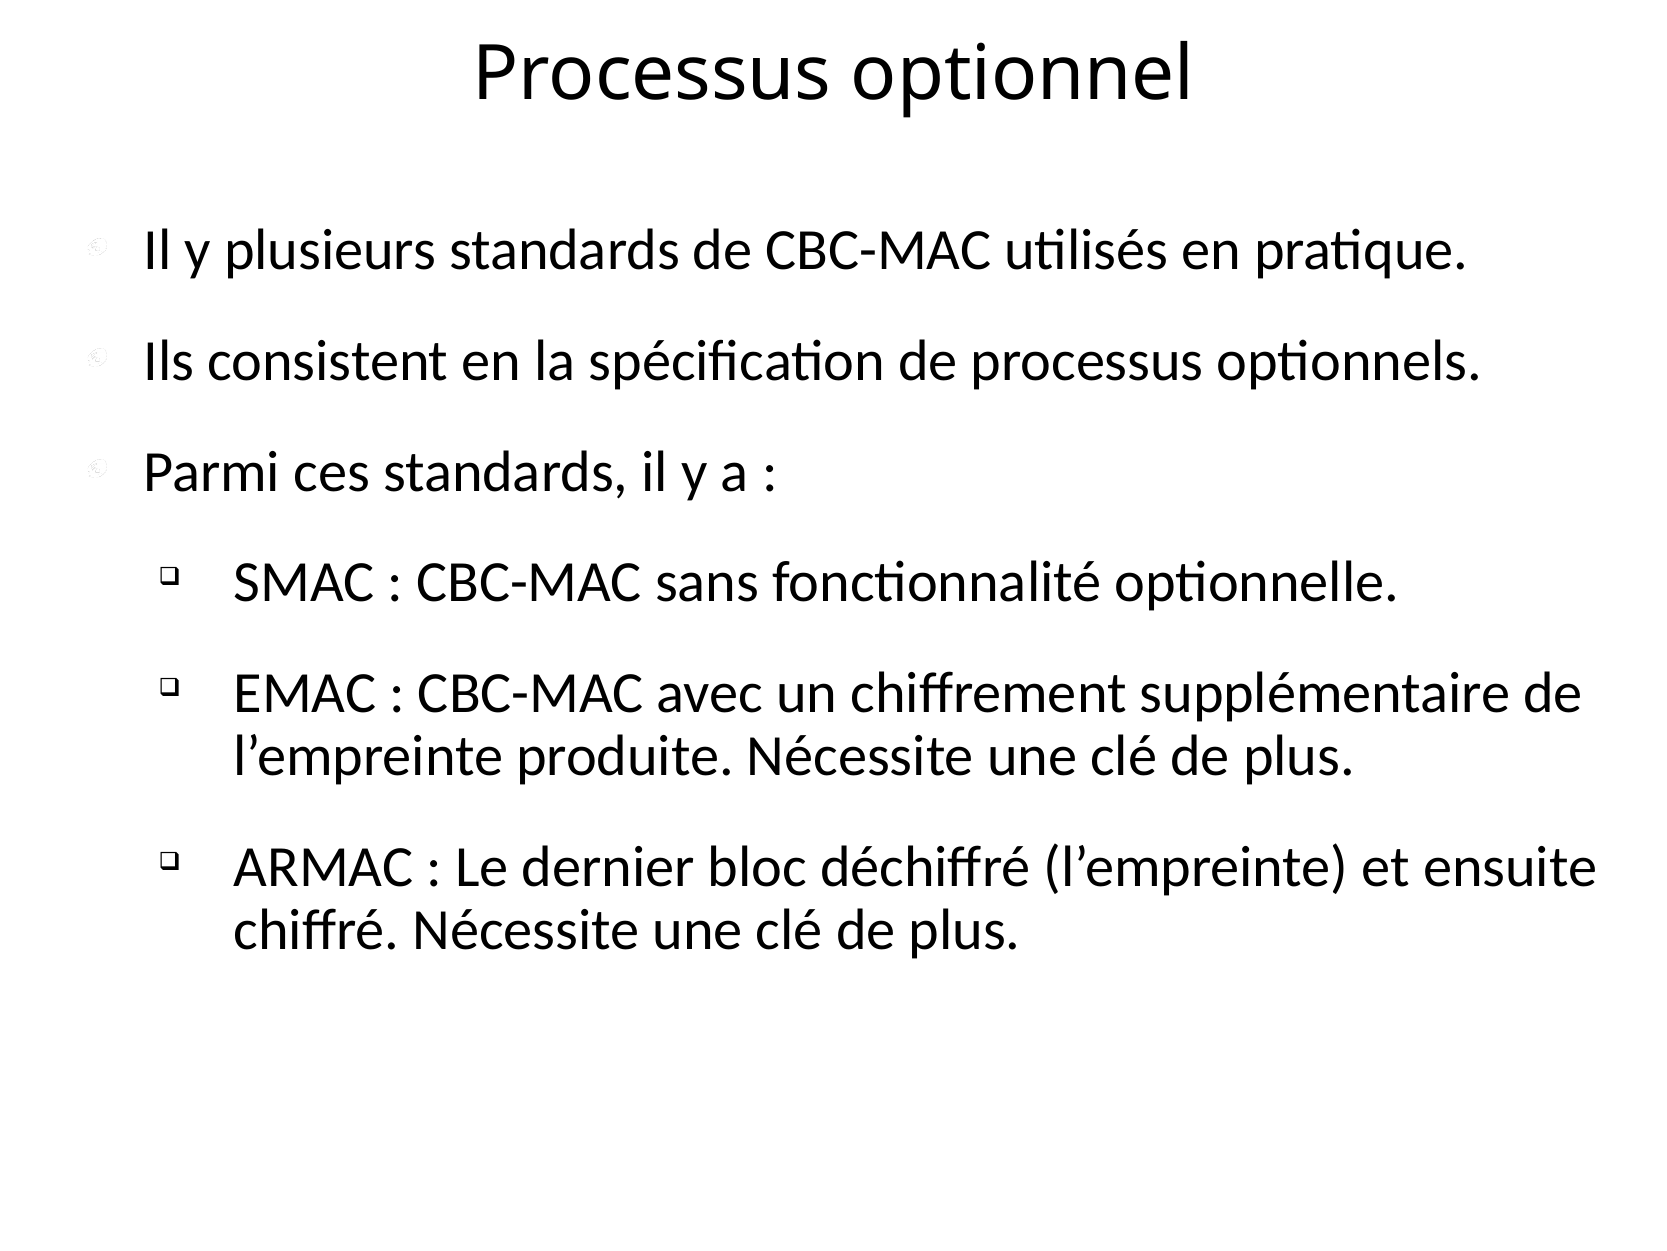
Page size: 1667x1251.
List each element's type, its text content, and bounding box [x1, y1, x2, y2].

title Processus optionnel [162, 0, 1505, 163]
list Il y plusieurs standards de CBC-MAC utilisés en pratique. Ils consistent en la spécification de processus optionnels. Parmi ces standards, il y a : SMAC : CBC-MAC sans fonctionnalité optionnelle. EMAC : CBC-MAC avec un chiffrement supplémentaire de l’empreinte produite. Nécessite une clé de plus. ARMAC : Le dernier bloc déchiffré (l’empreinte) et ensuite chiffré. Nécessite une clé de plus. [14, 211, 1650, 1244]
picture [87, 348, 107, 367]
picture [87, 459, 107, 478]
picture [87, 238, 107, 256]
